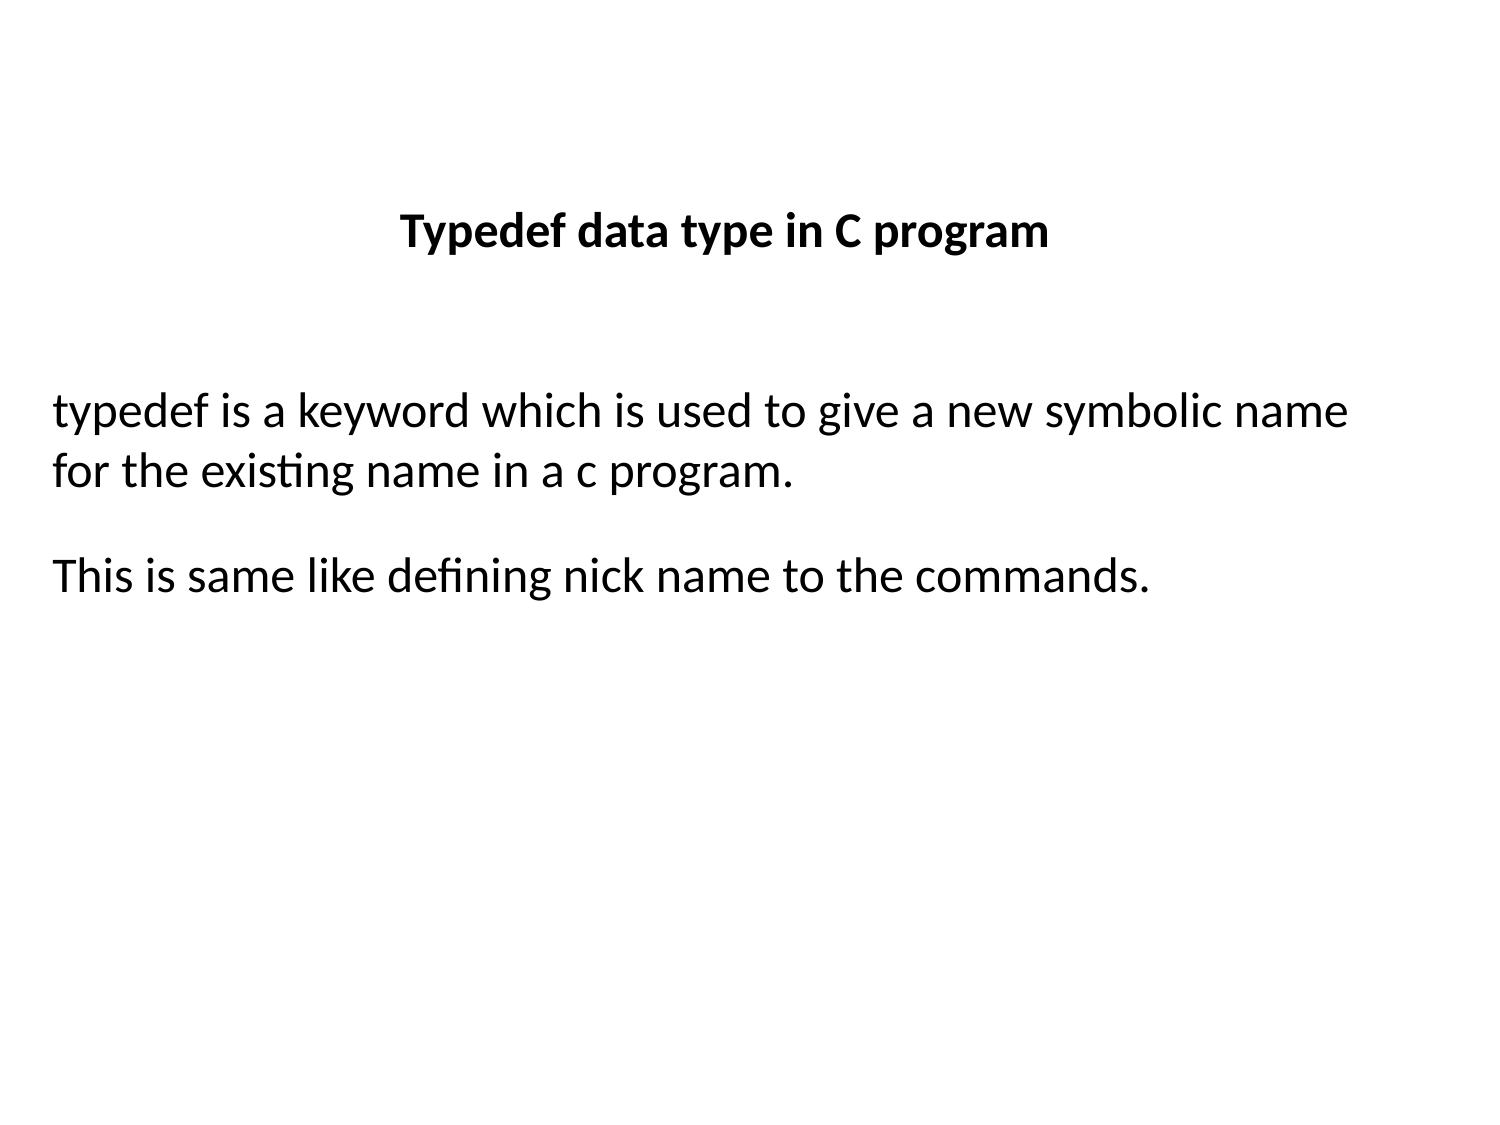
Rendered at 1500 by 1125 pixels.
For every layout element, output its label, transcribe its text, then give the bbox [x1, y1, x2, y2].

text_box Typedef data type in C program [50, 187, 1400, 268]
text_box typedef is a keyword which is used to give a new symbolic name for the existing name in a c program. This is same like defining nick name to the commands. [37, 249, 1388, 663]
